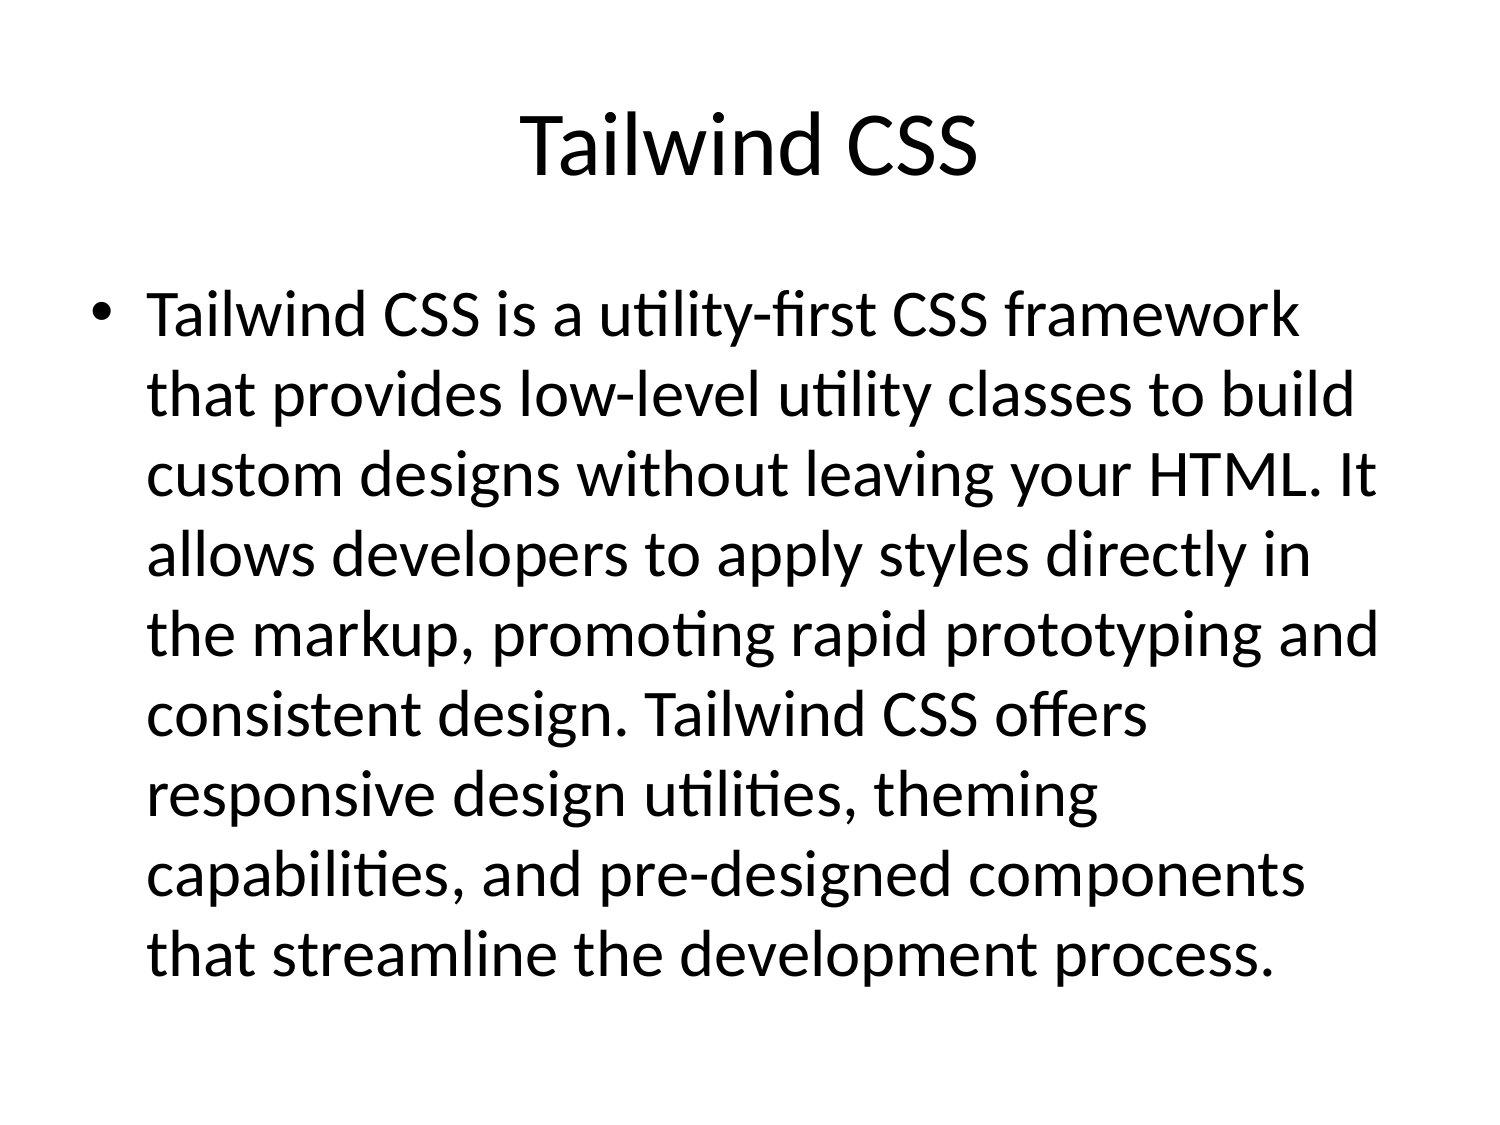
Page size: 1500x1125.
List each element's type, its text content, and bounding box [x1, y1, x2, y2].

list Tailwind CSS is a utility-first CSS framework that provides low-level utility classes to build custom designs without leaving your HTML. It allows developers to apply styles directly in the markup, promoting rapid prototyping and consistent design. Tailwind CSS offers responsive design utilities, theming capabilities, and pre-designed components that streamline the development process. [75, 262, 1425, 1005]
title Tailwind CSS [75, 45, 1425, 233]
